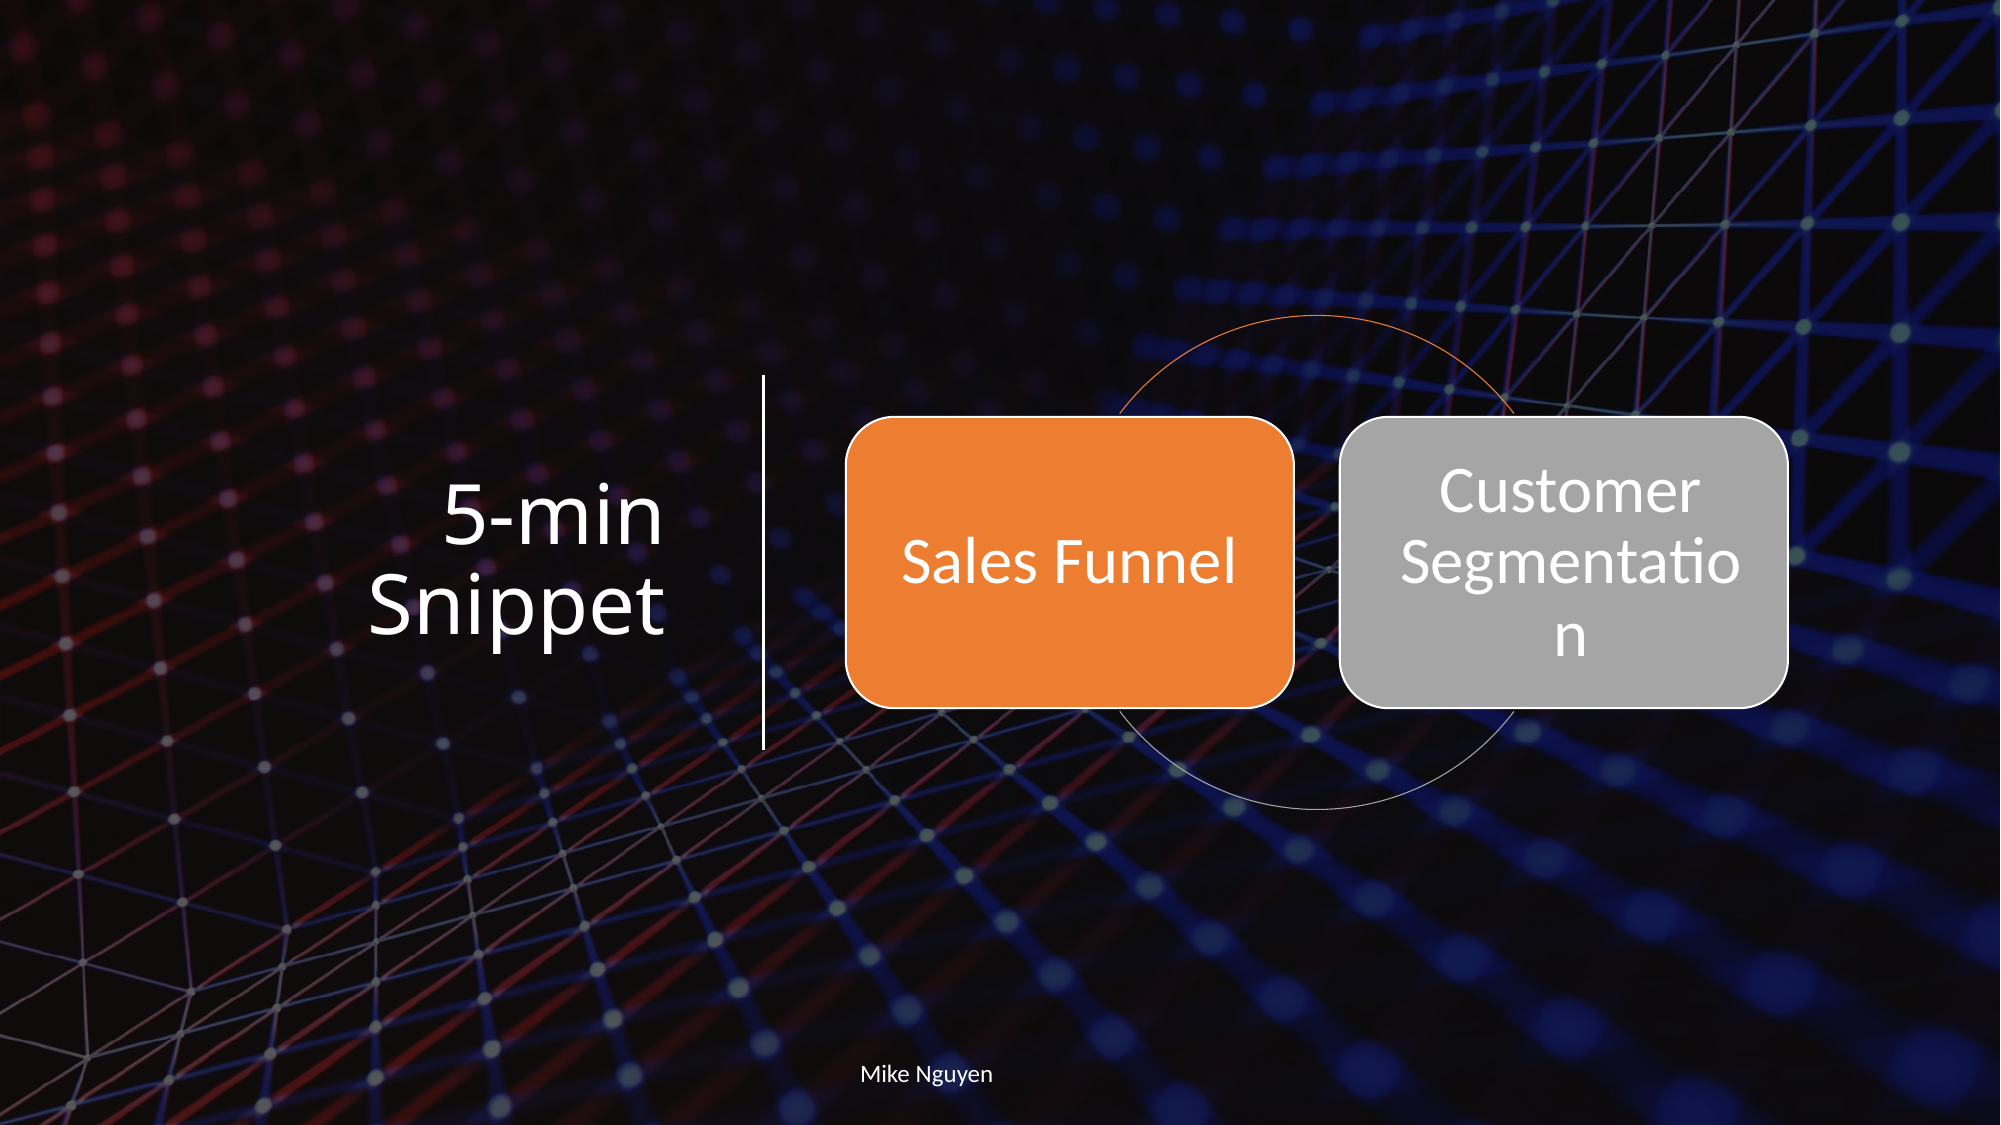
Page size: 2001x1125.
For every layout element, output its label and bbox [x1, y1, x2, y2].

picture [0, 0, 2000, 1125]
list [845, 174, 1788, 951]
